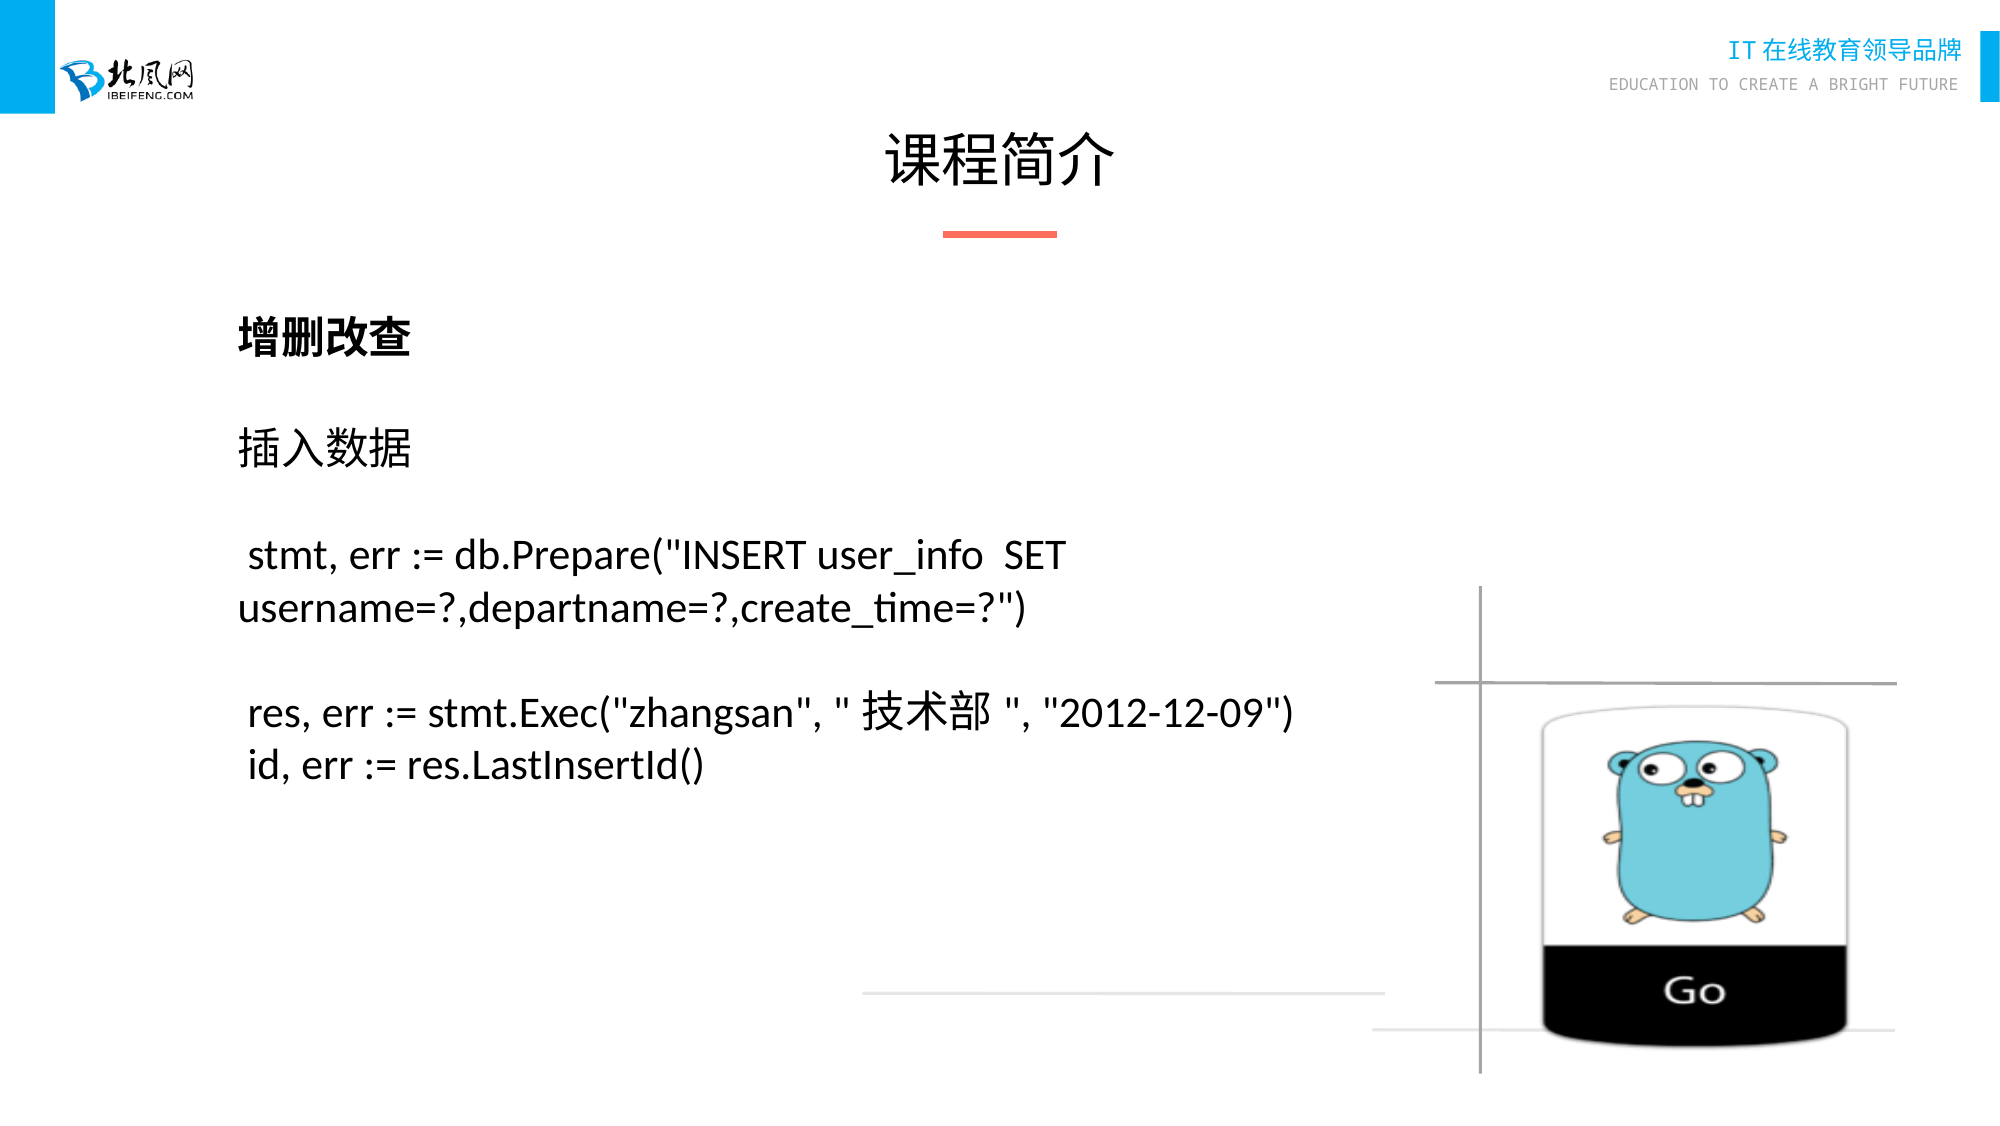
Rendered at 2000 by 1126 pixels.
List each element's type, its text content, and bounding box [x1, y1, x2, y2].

text_box 课程简介 [634, 116, 1366, 201]
text_box 插入数据 stmt, err := db.Prepare("INSERT user_info SET username=?,departname=?,create_time=?") res, err := stmt.Exec("zhangsan", "技术部", "2012-12-09") id, err := res.LastInsertId() [222, 413, 1617, 796]
text_box 增删改查 [222, 302, 880, 370]
picture [1534, 703, 1856, 1051]
text_box [1617, 681, 1897, 686]
picture [56, 54, 198, 103]
text_box [1478, 796, 1482, 1074]
